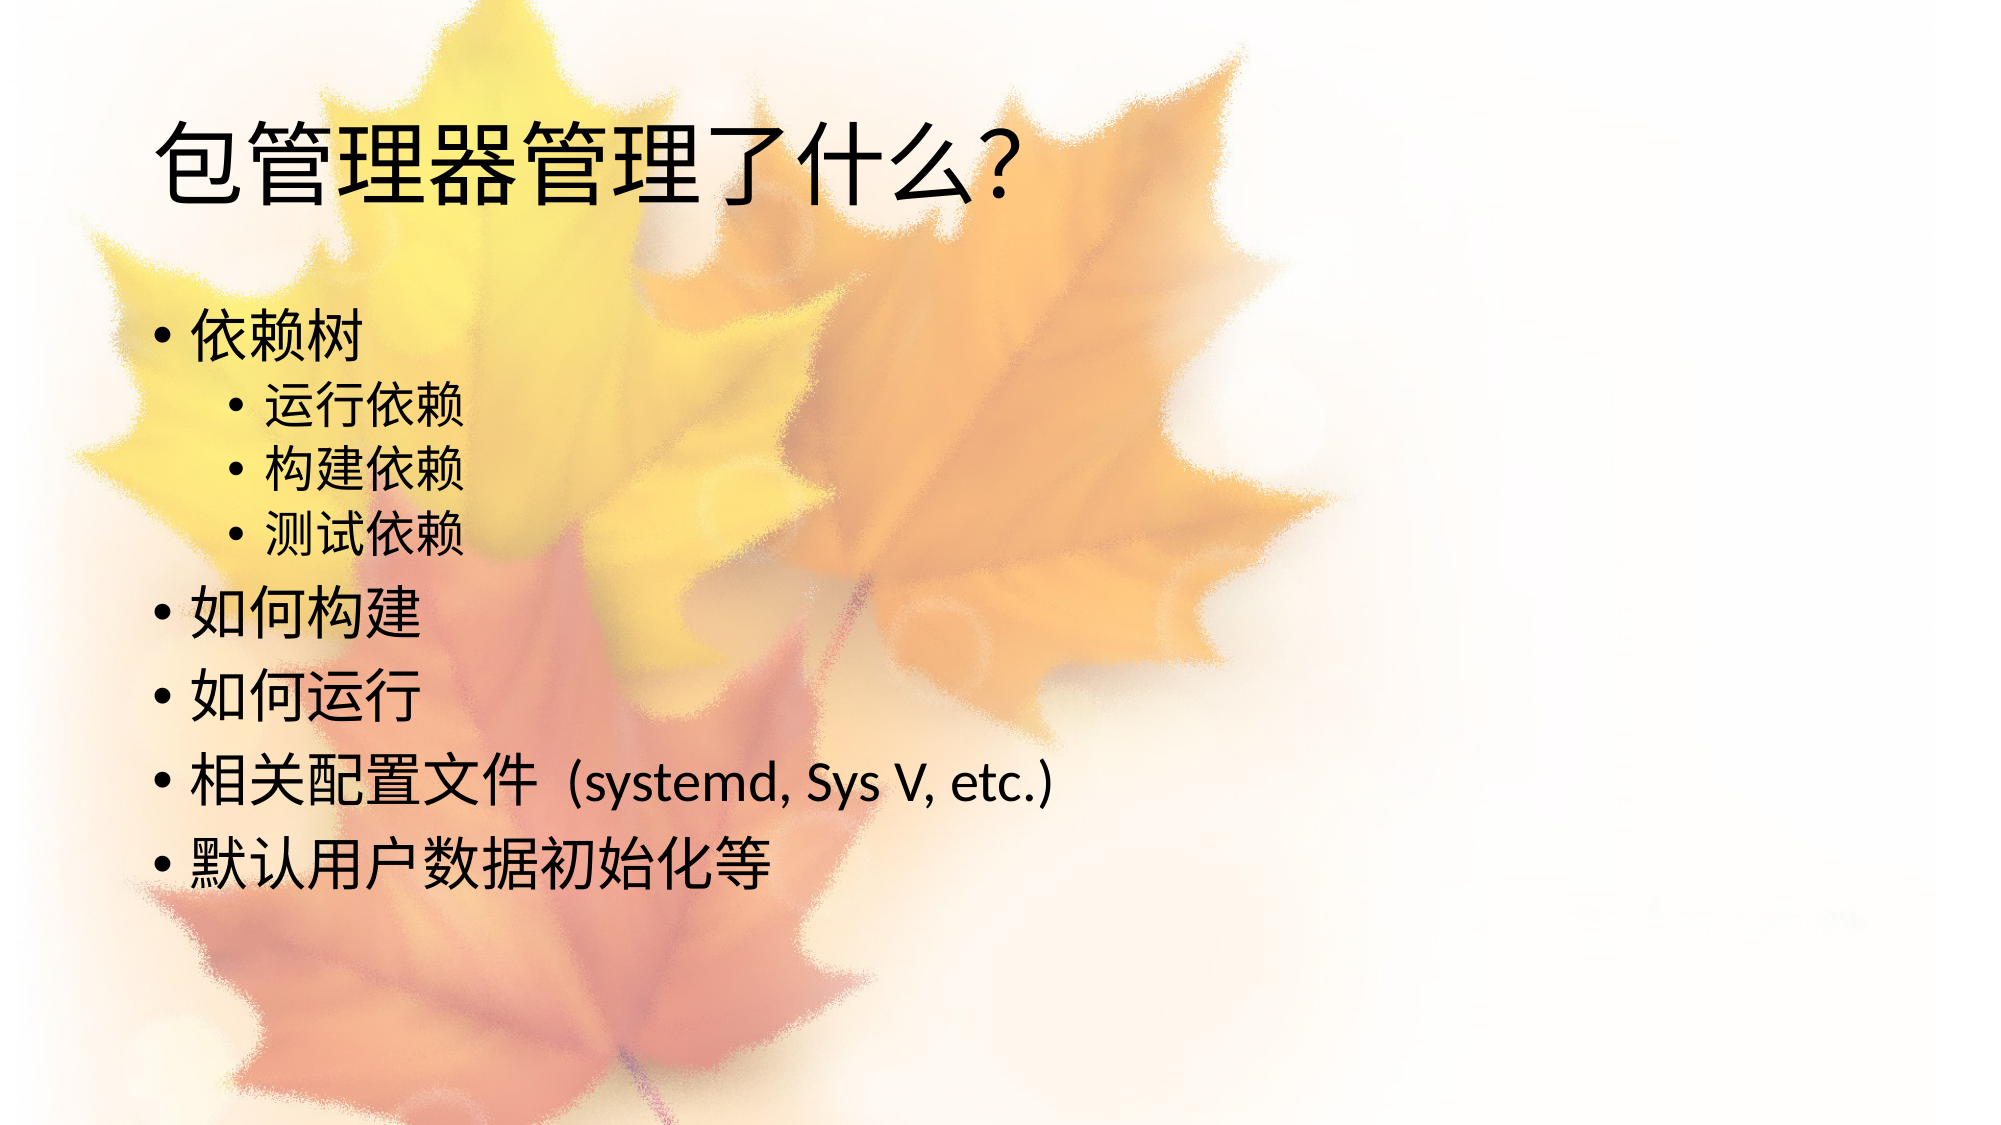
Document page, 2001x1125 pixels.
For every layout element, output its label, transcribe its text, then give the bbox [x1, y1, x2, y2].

title 包管理器管理了什么？ [137, 59, 1863, 278]
list 依赖树 运行依赖 构建依赖 测试依赖 如何构建 如何运行 相关配置文件 (systemd, Sys V, etc.) 默认用户数据初始化等 [137, 299, 1863, 1014]
picture [0, 0, 2001, 1125]
